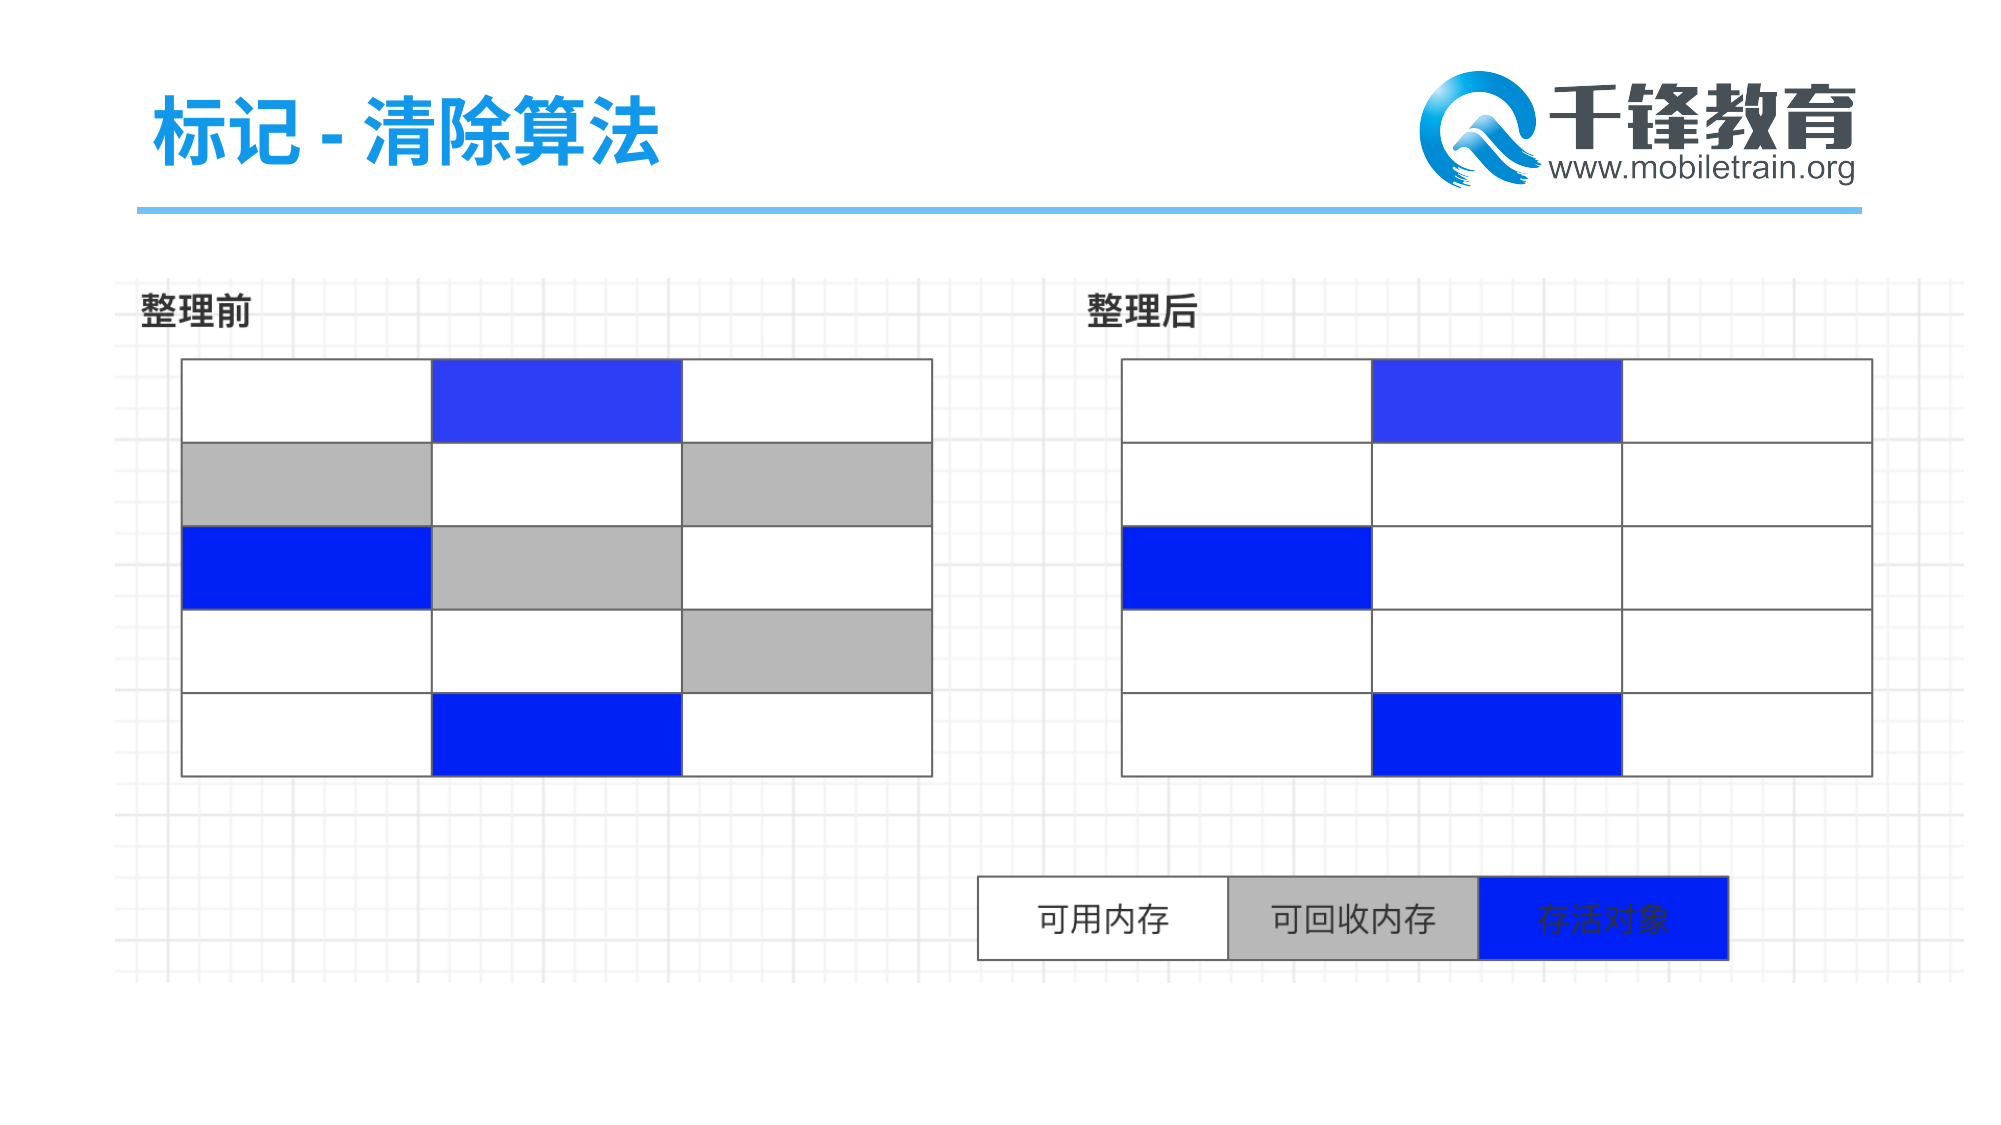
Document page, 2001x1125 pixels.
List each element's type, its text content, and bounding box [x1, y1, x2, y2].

title 标记-清除算法 [137, 59, 1863, 210]
picture [115, 278, 1964, 983]
